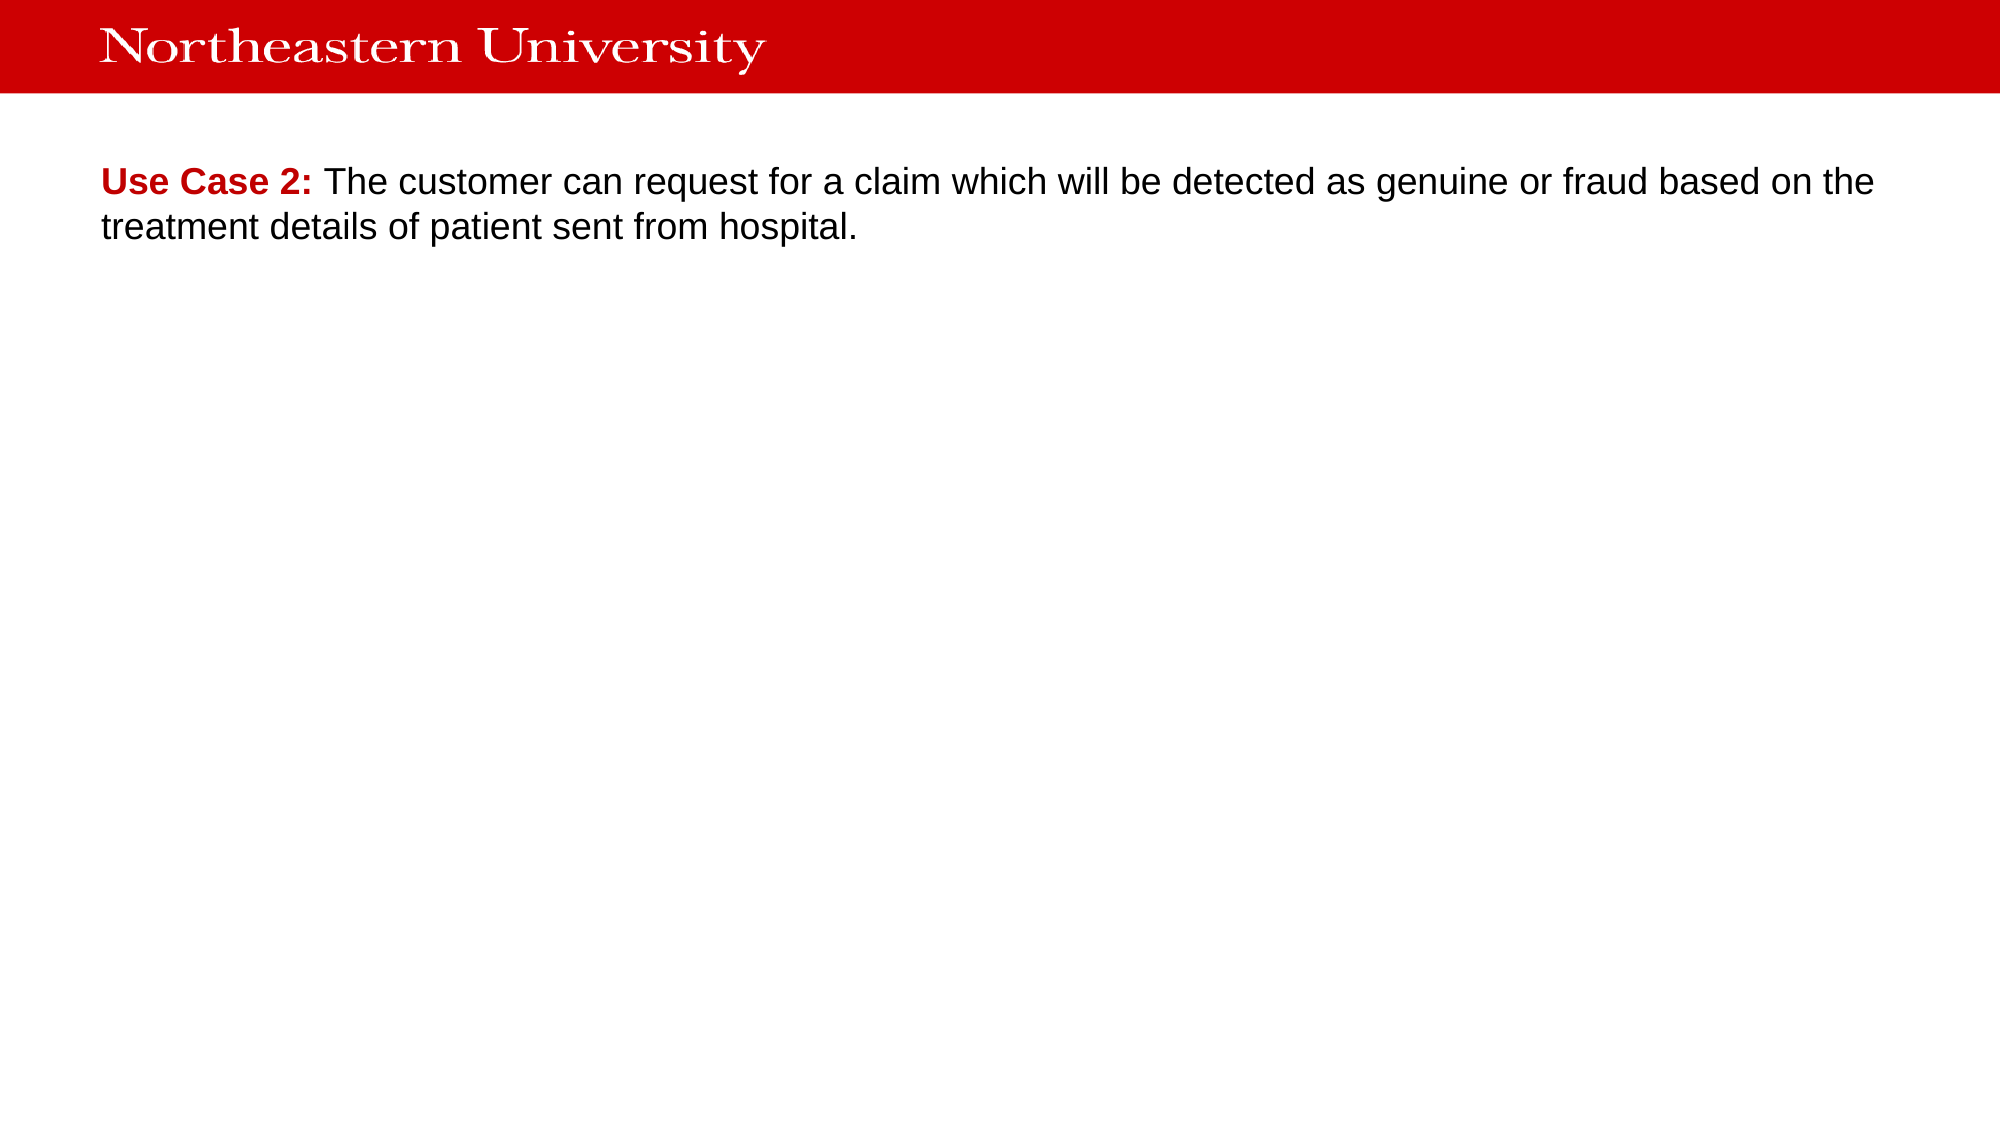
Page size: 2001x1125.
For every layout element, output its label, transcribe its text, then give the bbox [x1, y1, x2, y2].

text_box Use Case 2: The customer can request for a claim which will be detected as genuine or fraud based on the treatment details of patient sent from hospital. [86, 149, 1901, 255]
picture [99, 27, 767, 75]
